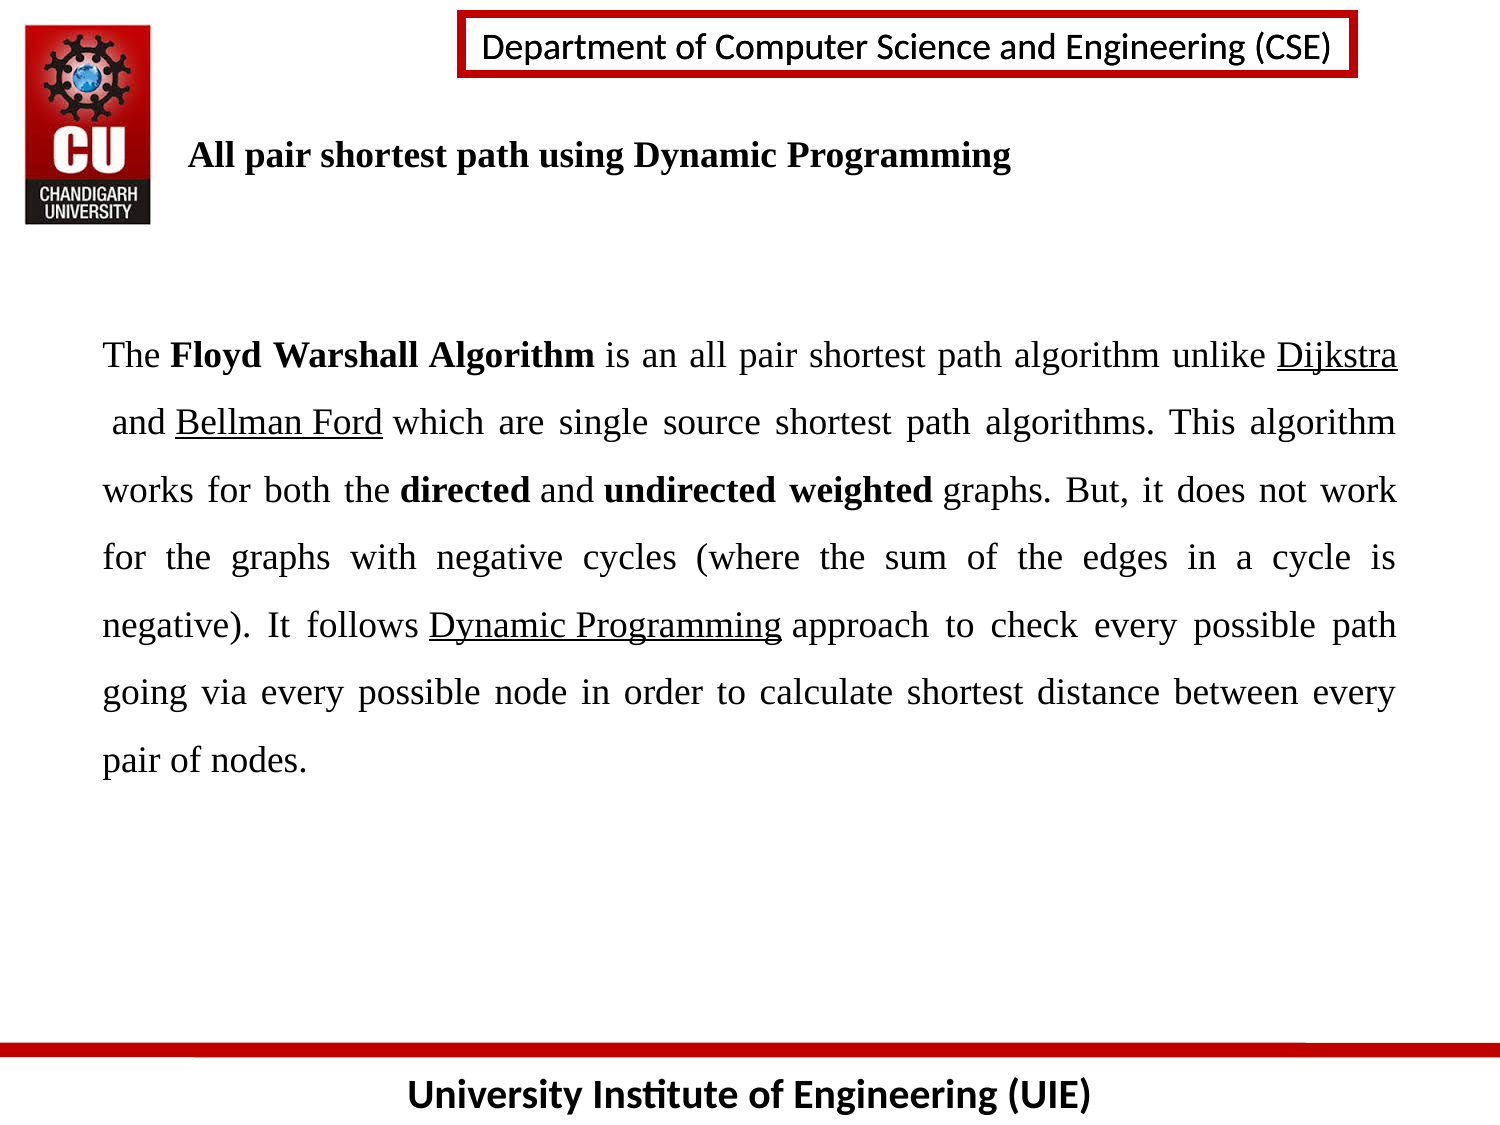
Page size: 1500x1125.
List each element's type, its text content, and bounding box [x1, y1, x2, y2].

text_box The Floyd Warshall Algorithm is an all pair shortest path algorithm unlike Dijkstra and Bellman Ford which are single source shortest path algorithms. This algorithm works for both the directed and undirected weighted graphs. But, it does not work for the graphs with negative cycles (where the sum of the edges in a cycle is negative). It follows Dynamic Programming approach to check every possible path going via every possible node in order to calculate shortest distance between every pair of nodes. [87, 299, 1413, 788]
subtitle All pair shortest path using Dynamic Programming [150, 112, 1375, 193]
picture [24, 24, 151, 225]
